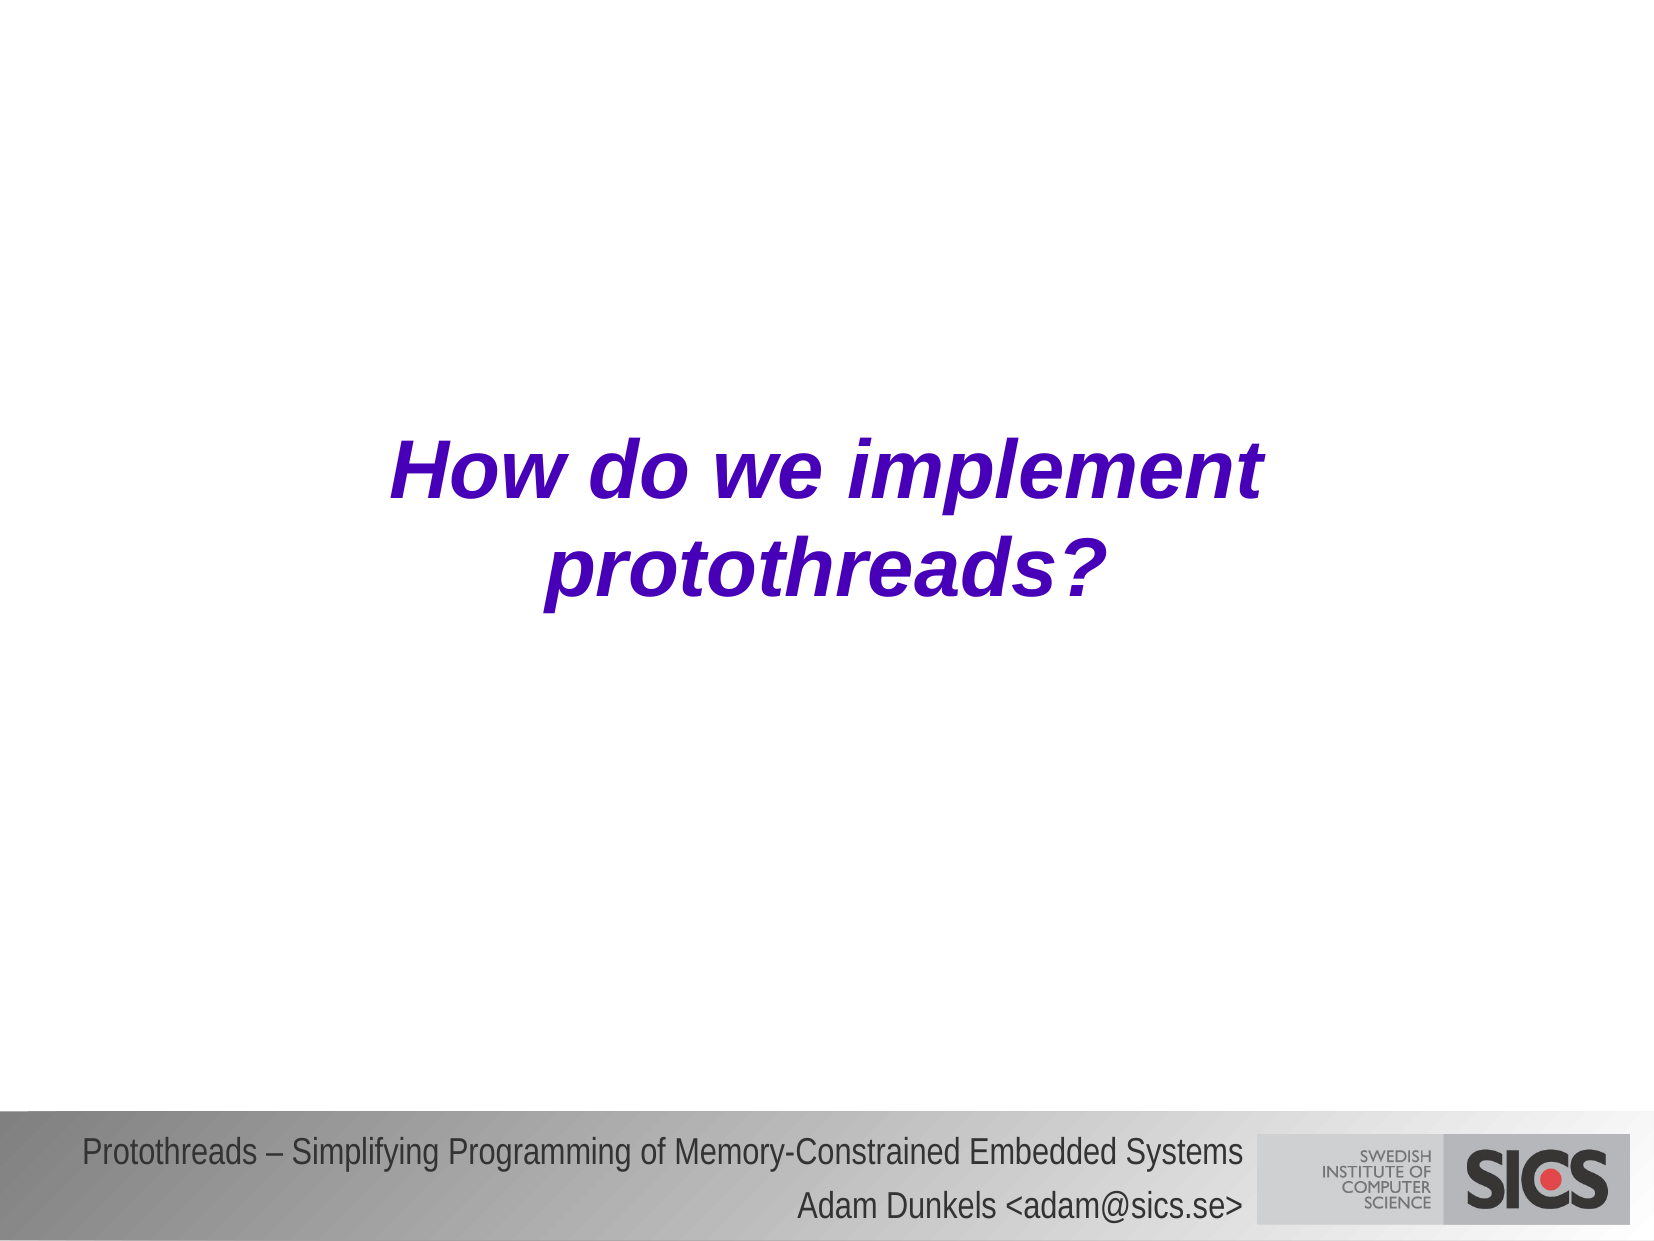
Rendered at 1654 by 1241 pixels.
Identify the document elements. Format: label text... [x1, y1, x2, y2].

picture [1257, 1134, 1630, 1225]
title How do we implement protothreads? [123, 384, 1530, 652]
